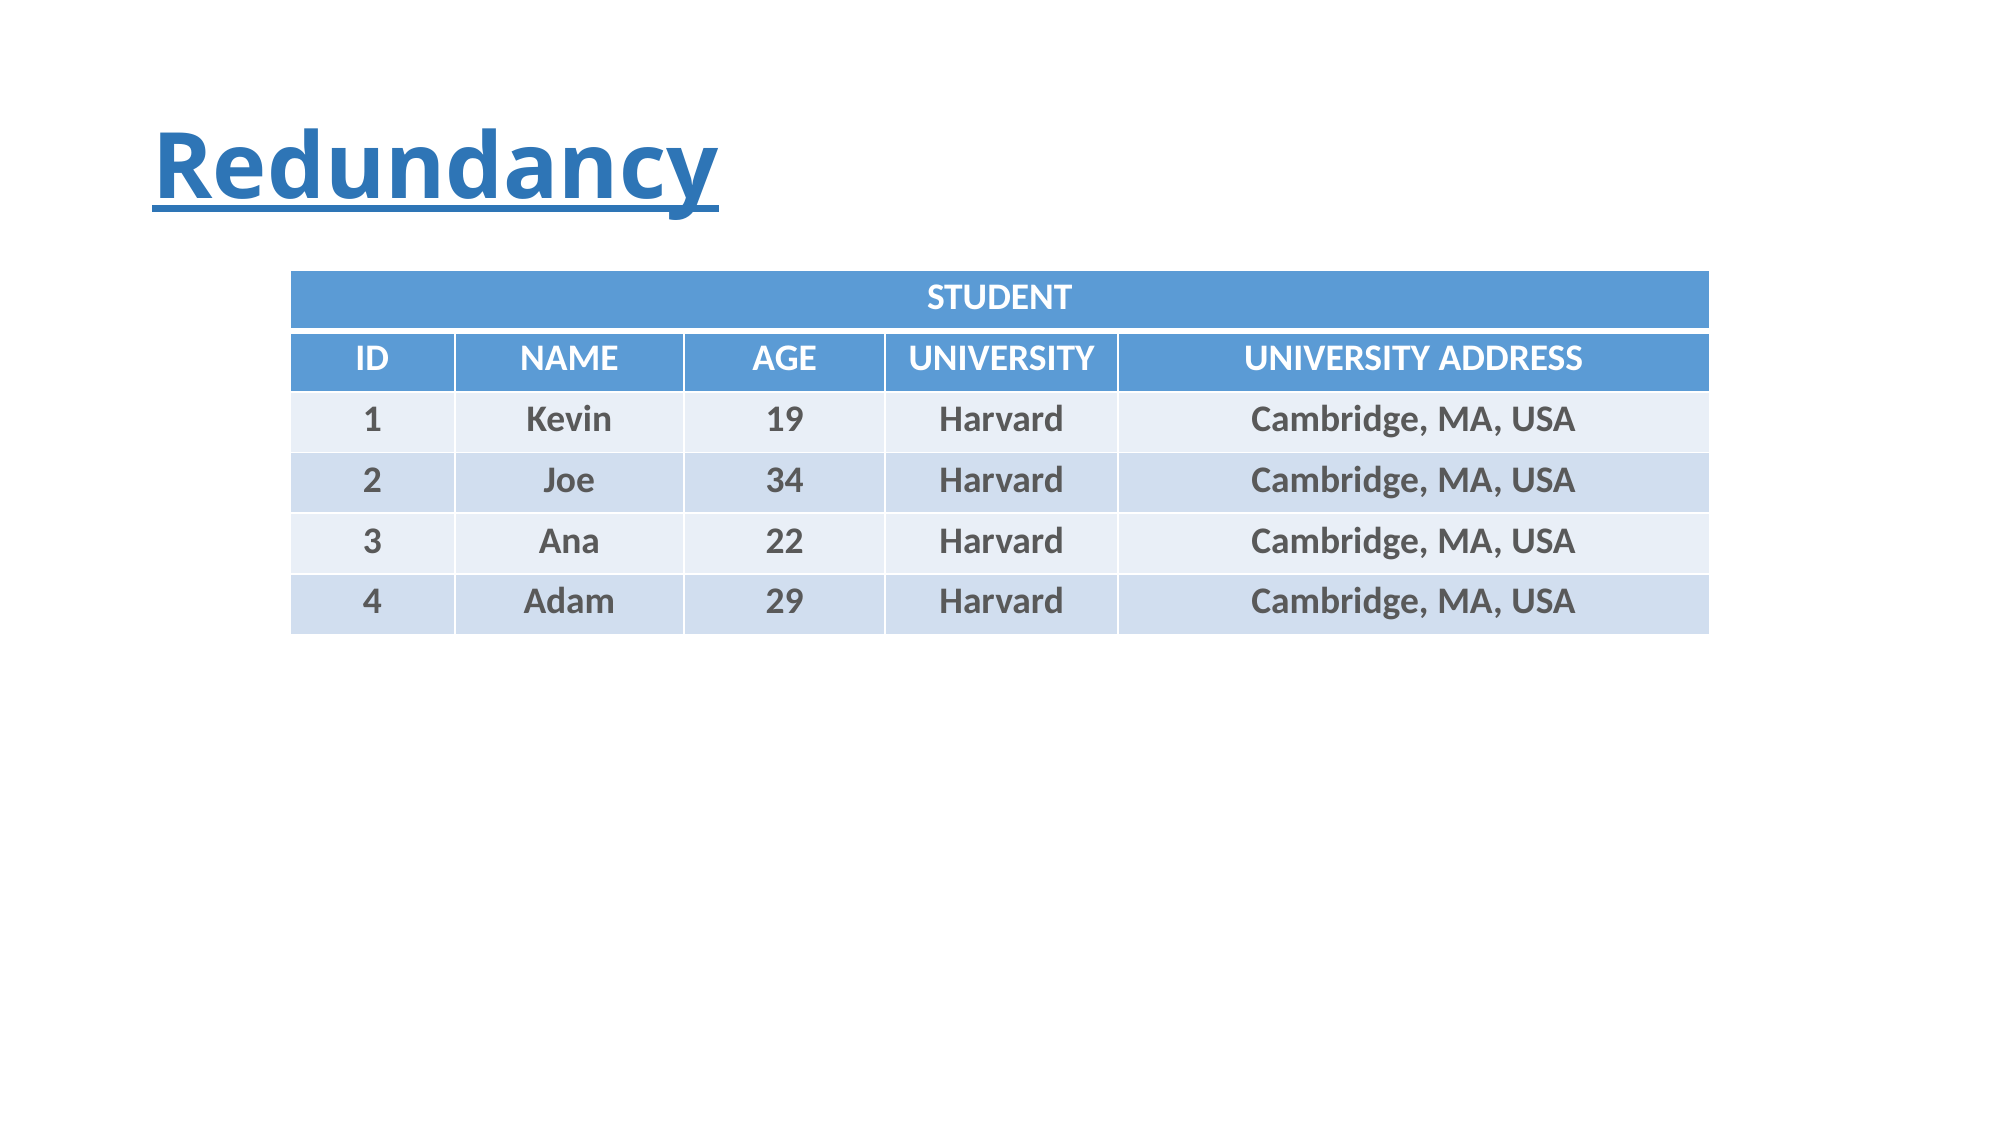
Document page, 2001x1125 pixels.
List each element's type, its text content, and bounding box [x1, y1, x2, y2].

table_cell UNIVERSITY [886, 334, 1117, 391]
table_cell 29 [685, 575, 884, 634]
table_cell 2 [291, 453, 454, 512]
table_cell Cambridge, MA, USA [1119, 514, 1709, 573]
table_cell Harvard [886, 575, 1117, 634]
table_cell Harvard [886, 393, 1117, 452]
table_cell Harvard [886, 453, 1117, 512]
table_cell ID [291, 334, 454, 391]
table_cell Ana [456, 514, 683, 573]
table_cell 19 [685, 393, 884, 452]
table_cell UNIVERSITY ADDRESS [1119, 334, 1709, 391]
title Redundancy [137, 59, 1863, 278]
table_cell AGE [685, 334, 884, 391]
table_cell Adam [456, 575, 683, 634]
table_cell 4 [291, 575, 454, 634]
table_cell Kevin [456, 393, 683, 452]
table_cell Cambridge, MA, USA [1119, 393, 1709, 452]
table_header STUDENT [291, 271, 1709, 328]
table_cell Joe [456, 453, 683, 512]
table_cell Cambridge, MA, USA [1119, 453, 1709, 512]
table_cell 22 [685, 514, 884, 573]
table_cell 3 [291, 514, 454, 573]
table_cell NAME [456, 334, 683, 391]
table_cell Harvard [886, 514, 1117, 573]
table_cell 1 [291, 393, 454, 452]
table_cell 34 [685, 453, 884, 512]
table_cell Cambridge, MA, USA [1119, 575, 1709, 634]
